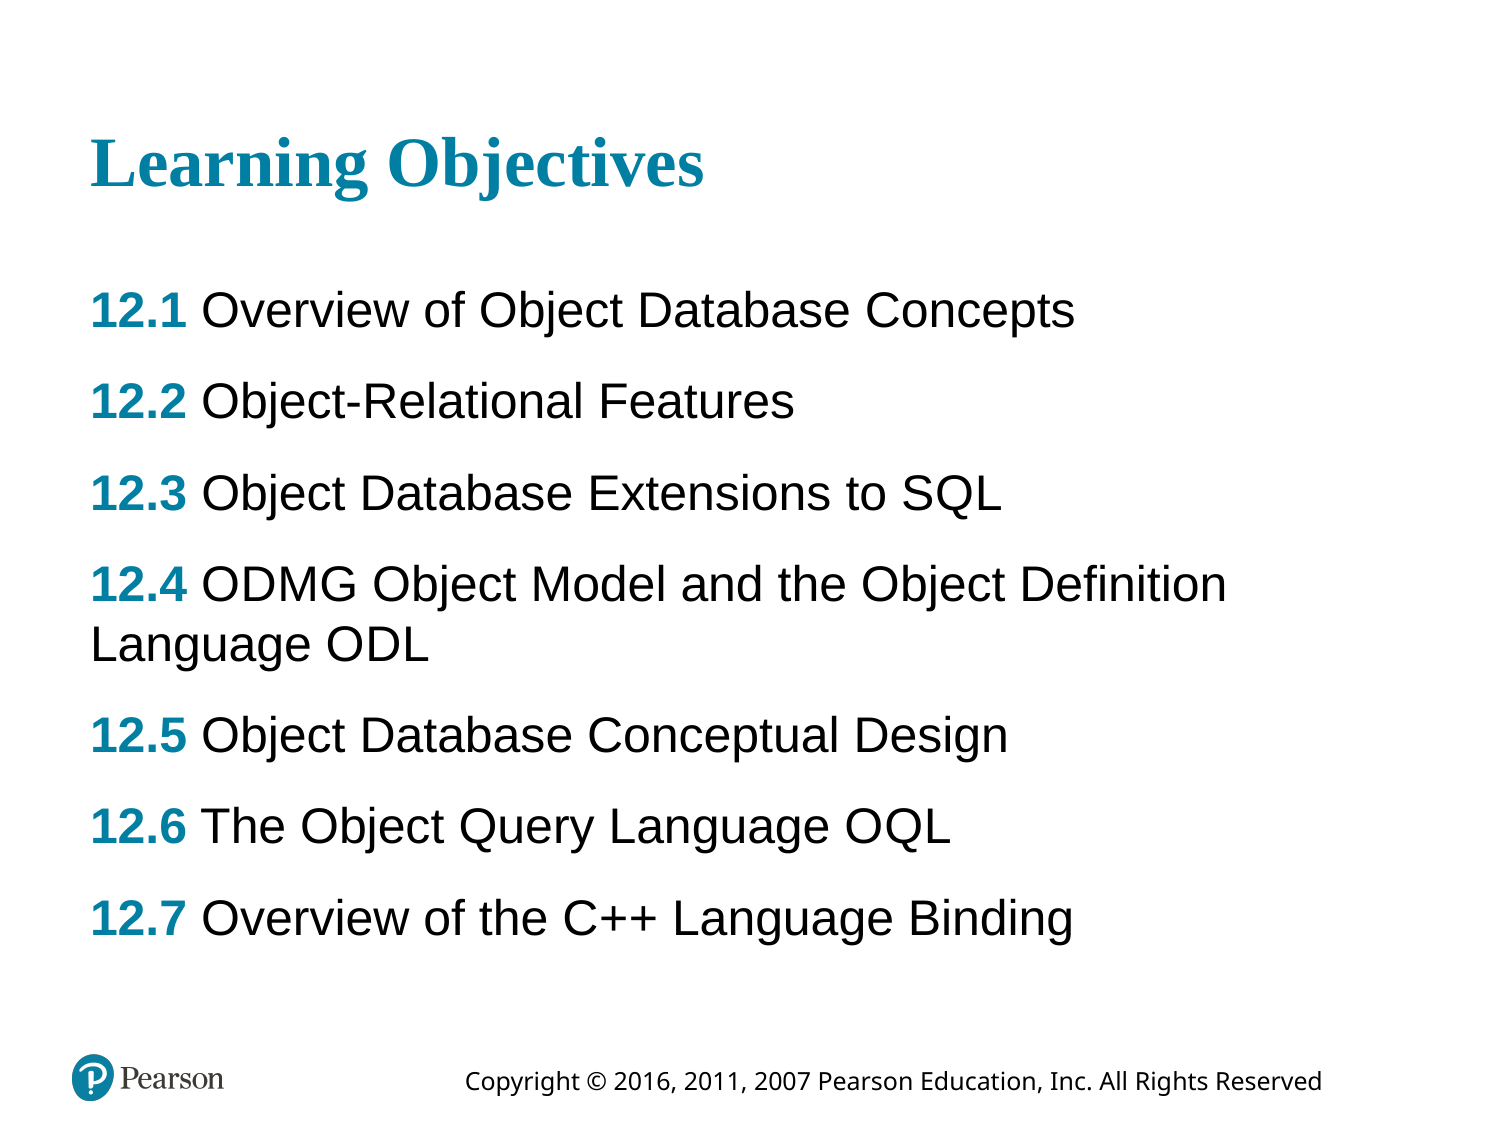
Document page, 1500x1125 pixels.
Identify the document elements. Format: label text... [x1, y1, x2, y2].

picture [80, 1063, 106, 1088]
picture [72, 1054, 88, 1070]
list 12.1 Overview of Object Database Concepts 12.2 Object-Relational Features 12.3 Object Database Extensions to S Q L 12.4 O D M G Object Model and the Object Definition Language O D L 12.5 Object Database Conceptual Design 12.6 The Object Query Language O Q L 12.7 Overview of the C + + Language Binding [75, 262, 1425, 987]
picture [98, 1054, 224, 1101]
title Learning Objectives [75, 35, 1425, 216]
picture [72, 1087, 83, 1101]
